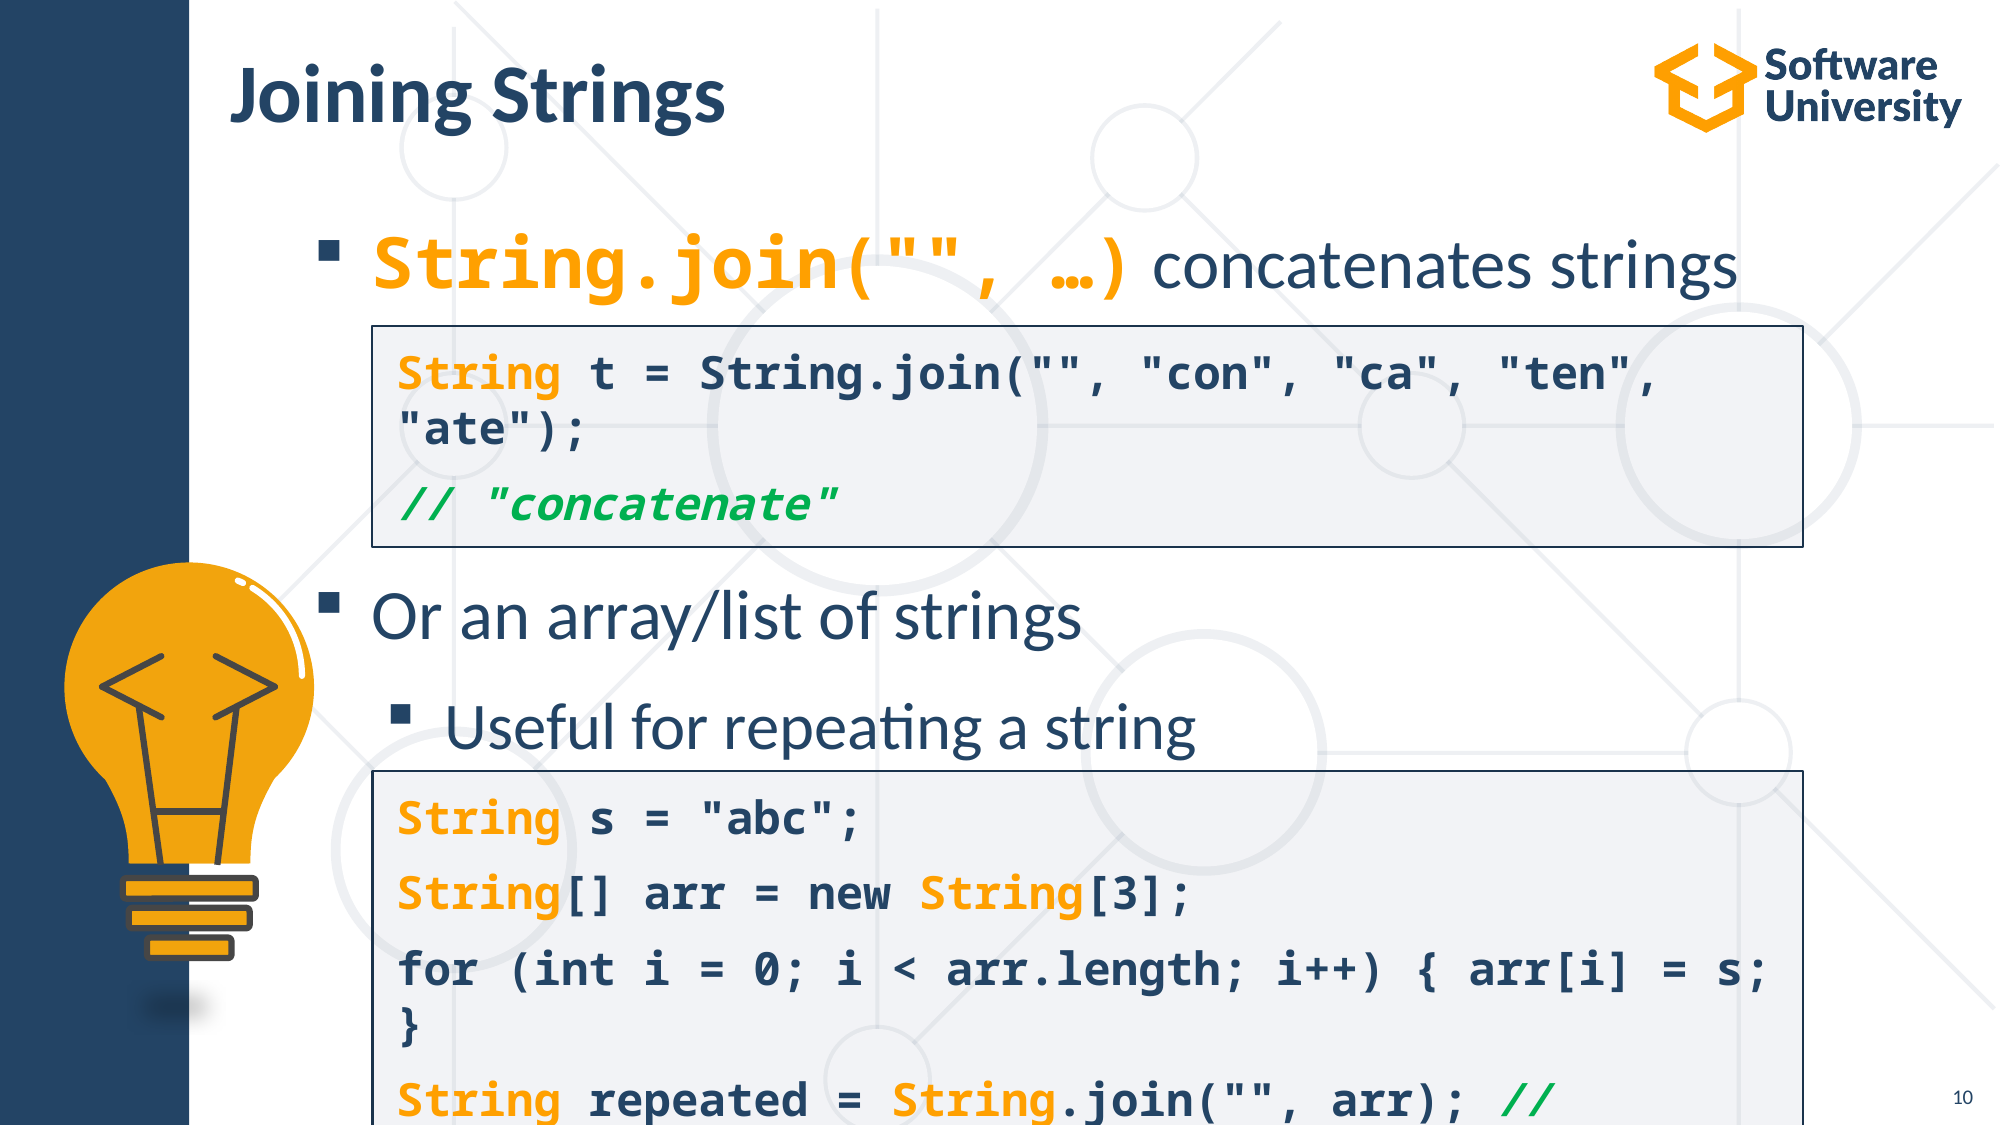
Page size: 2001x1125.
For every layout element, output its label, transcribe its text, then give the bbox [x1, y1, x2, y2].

text_box String s = "abc"; String[] arr = new String[3]; for (int i = 0; i < arr.length; i++) { arr[i] = s; } String repeated = String.join("", arr); // "abcabcabc" [372, 770, 1804, 1125]
picture [1641, 31, 1973, 145]
title Joining Strings [212, 16, 1628, 162]
text_box String t = String.join("", "con", "ca", "ten", "ate"); // "concatenate" [372, 326, 1803, 548]
list String.join("", …) concatenates strings Or an array/list of strings Useful for repeating a string [295, 207, 1989, 1118]
slide_number 10 [1927, 1067, 1989, 1117]
